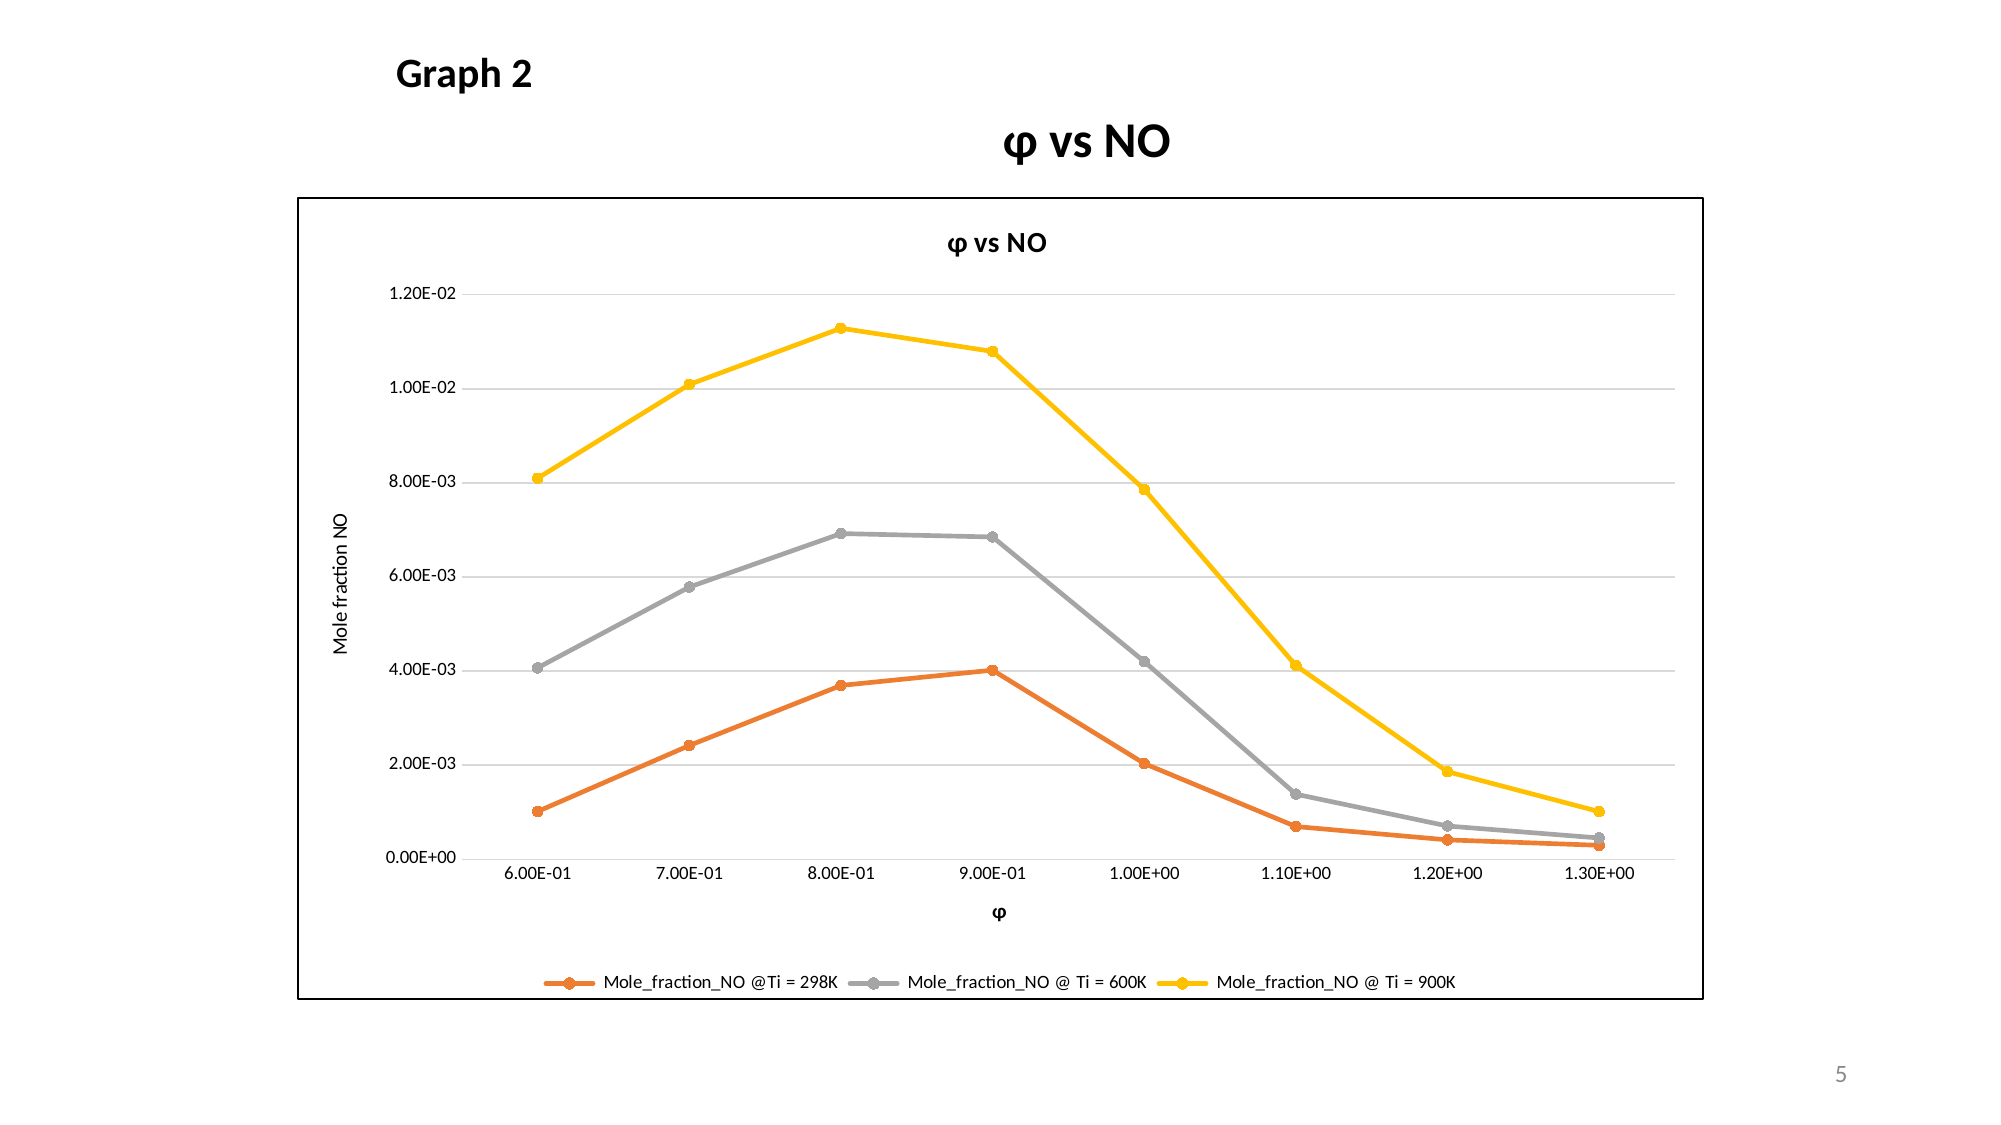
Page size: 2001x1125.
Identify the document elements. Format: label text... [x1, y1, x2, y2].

text_box Graph 2 [381, 37, 548, 103]
title φ vs NO [324, 47, 1675, 197]
chart [297, 197, 1705, 1000]
slide_number 5 [1412, 1042, 1863, 1103]
